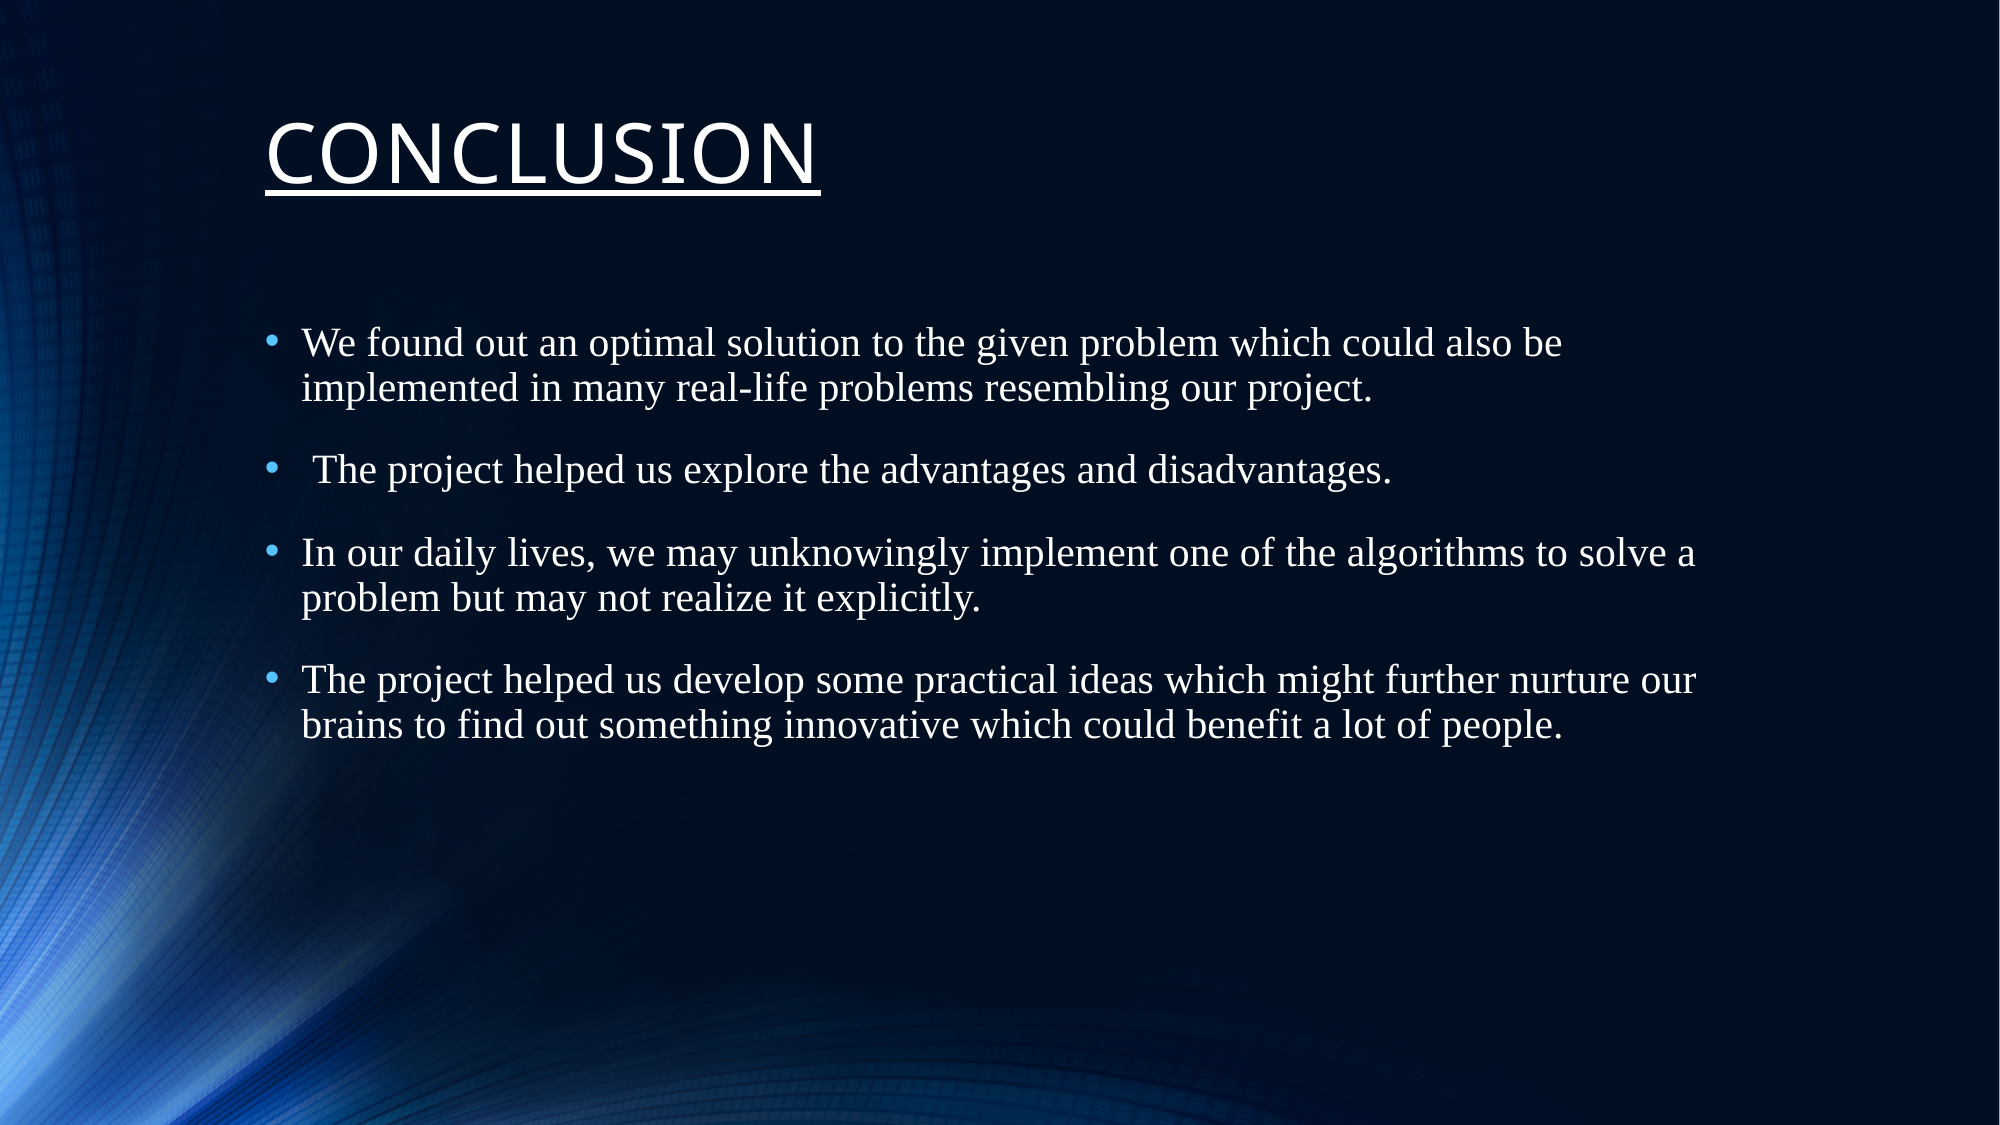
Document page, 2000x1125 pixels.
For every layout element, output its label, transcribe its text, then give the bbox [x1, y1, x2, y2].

list We found out an optimal solution to the given problem which could also be implemented in many real-life problems resembling our project. The project helped us explore the advantages and disadvantages. In our daily lives, we may unknowingly implement one of the algorithms to solve a problem but may not realize it explicitly. The project helped us develop some practical ideas which might further nurture our brains to find out something innovative which could benefit a lot of people. [249, 312, 1749, 988]
title CONCLUSION [249, 59, 1750, 210]
picture [0, 0, 2000, 1125]
